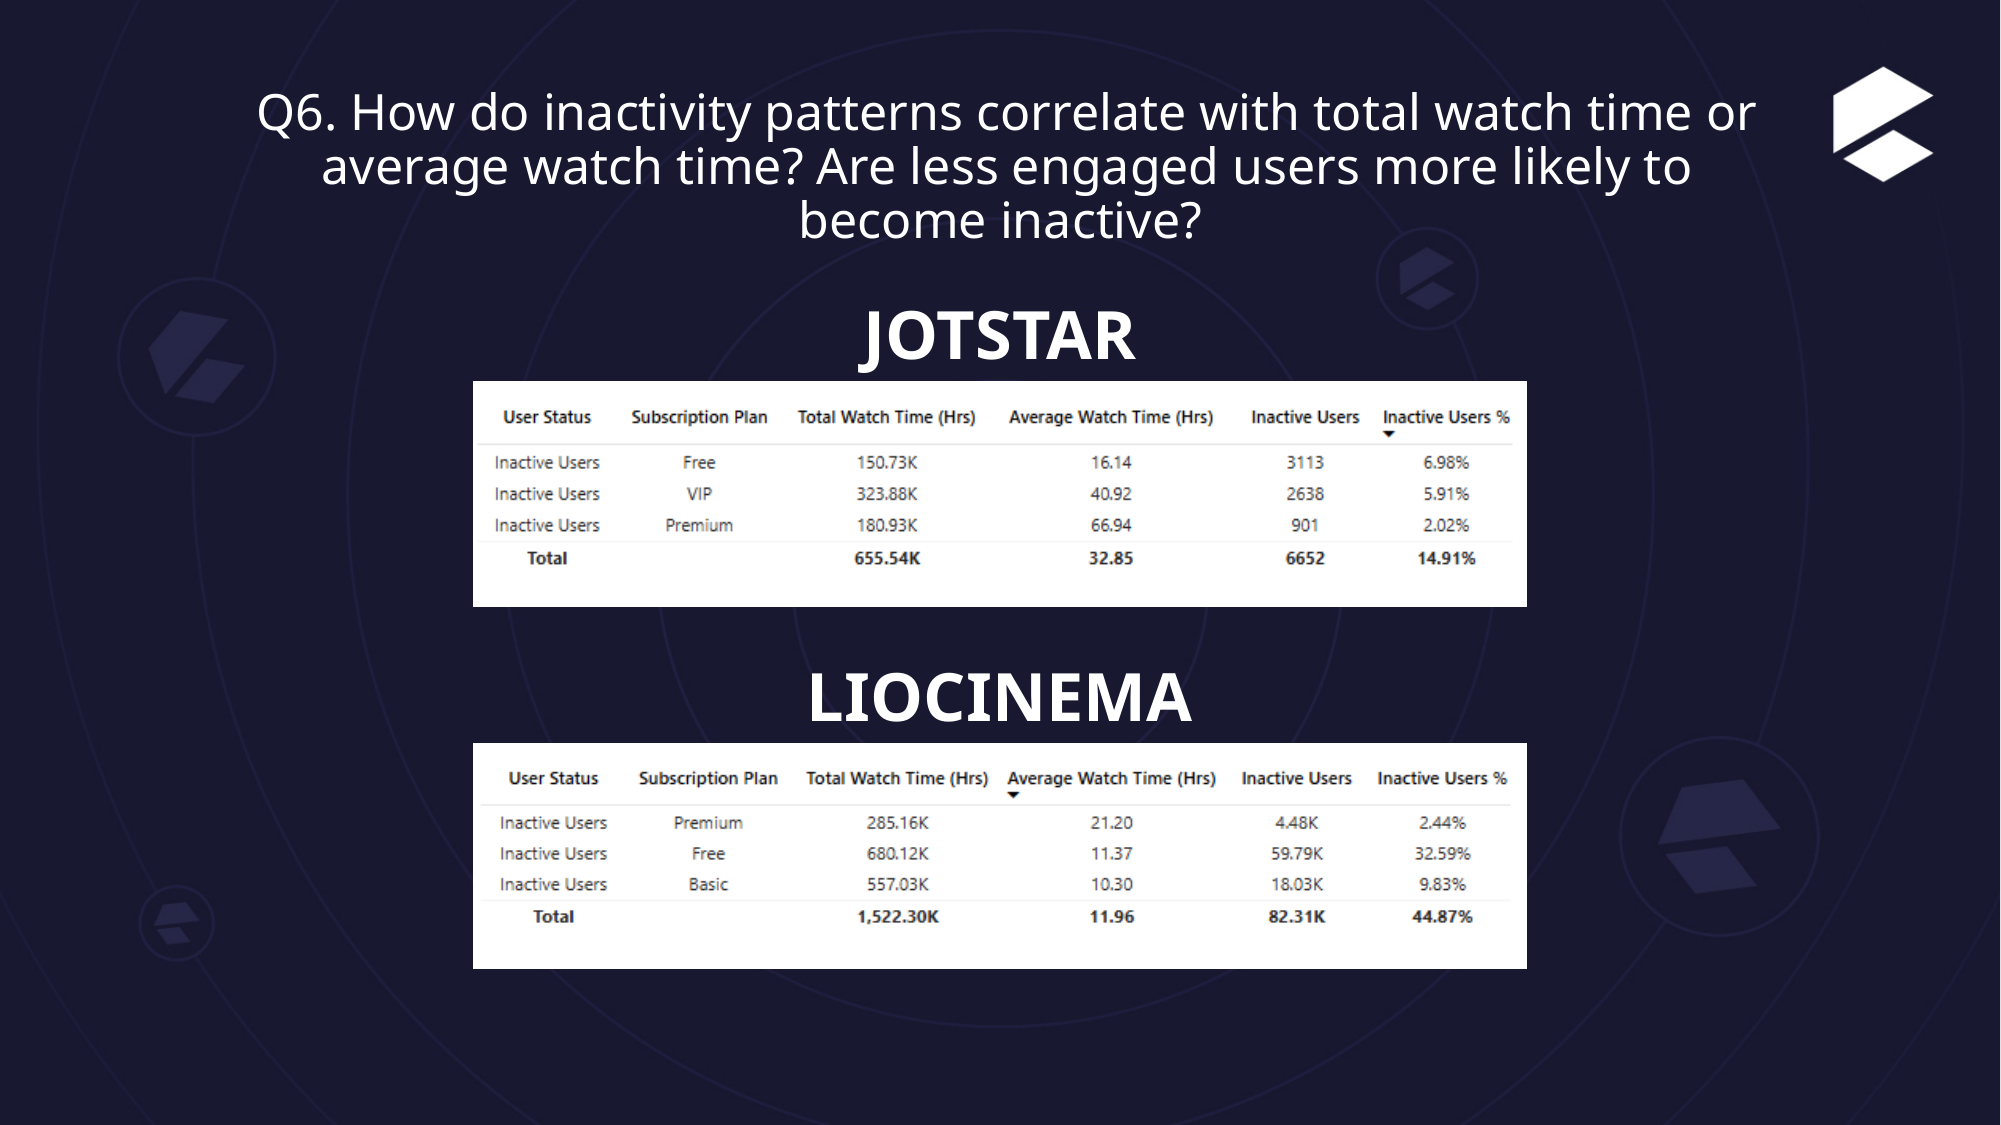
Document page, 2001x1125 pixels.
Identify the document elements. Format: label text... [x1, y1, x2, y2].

text_box JOTSTAR [786, 285, 1214, 381]
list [472, 381, 1528, 608]
title Q6. How do inactivity patterns correlate with total watch time or average watch time? Are less engaged users more likely to become inactive? [219, 59, 1796, 278]
text_box LIOCINEMA [786, 647, 1214, 742]
picture [0, 0, 2001, 1125]
